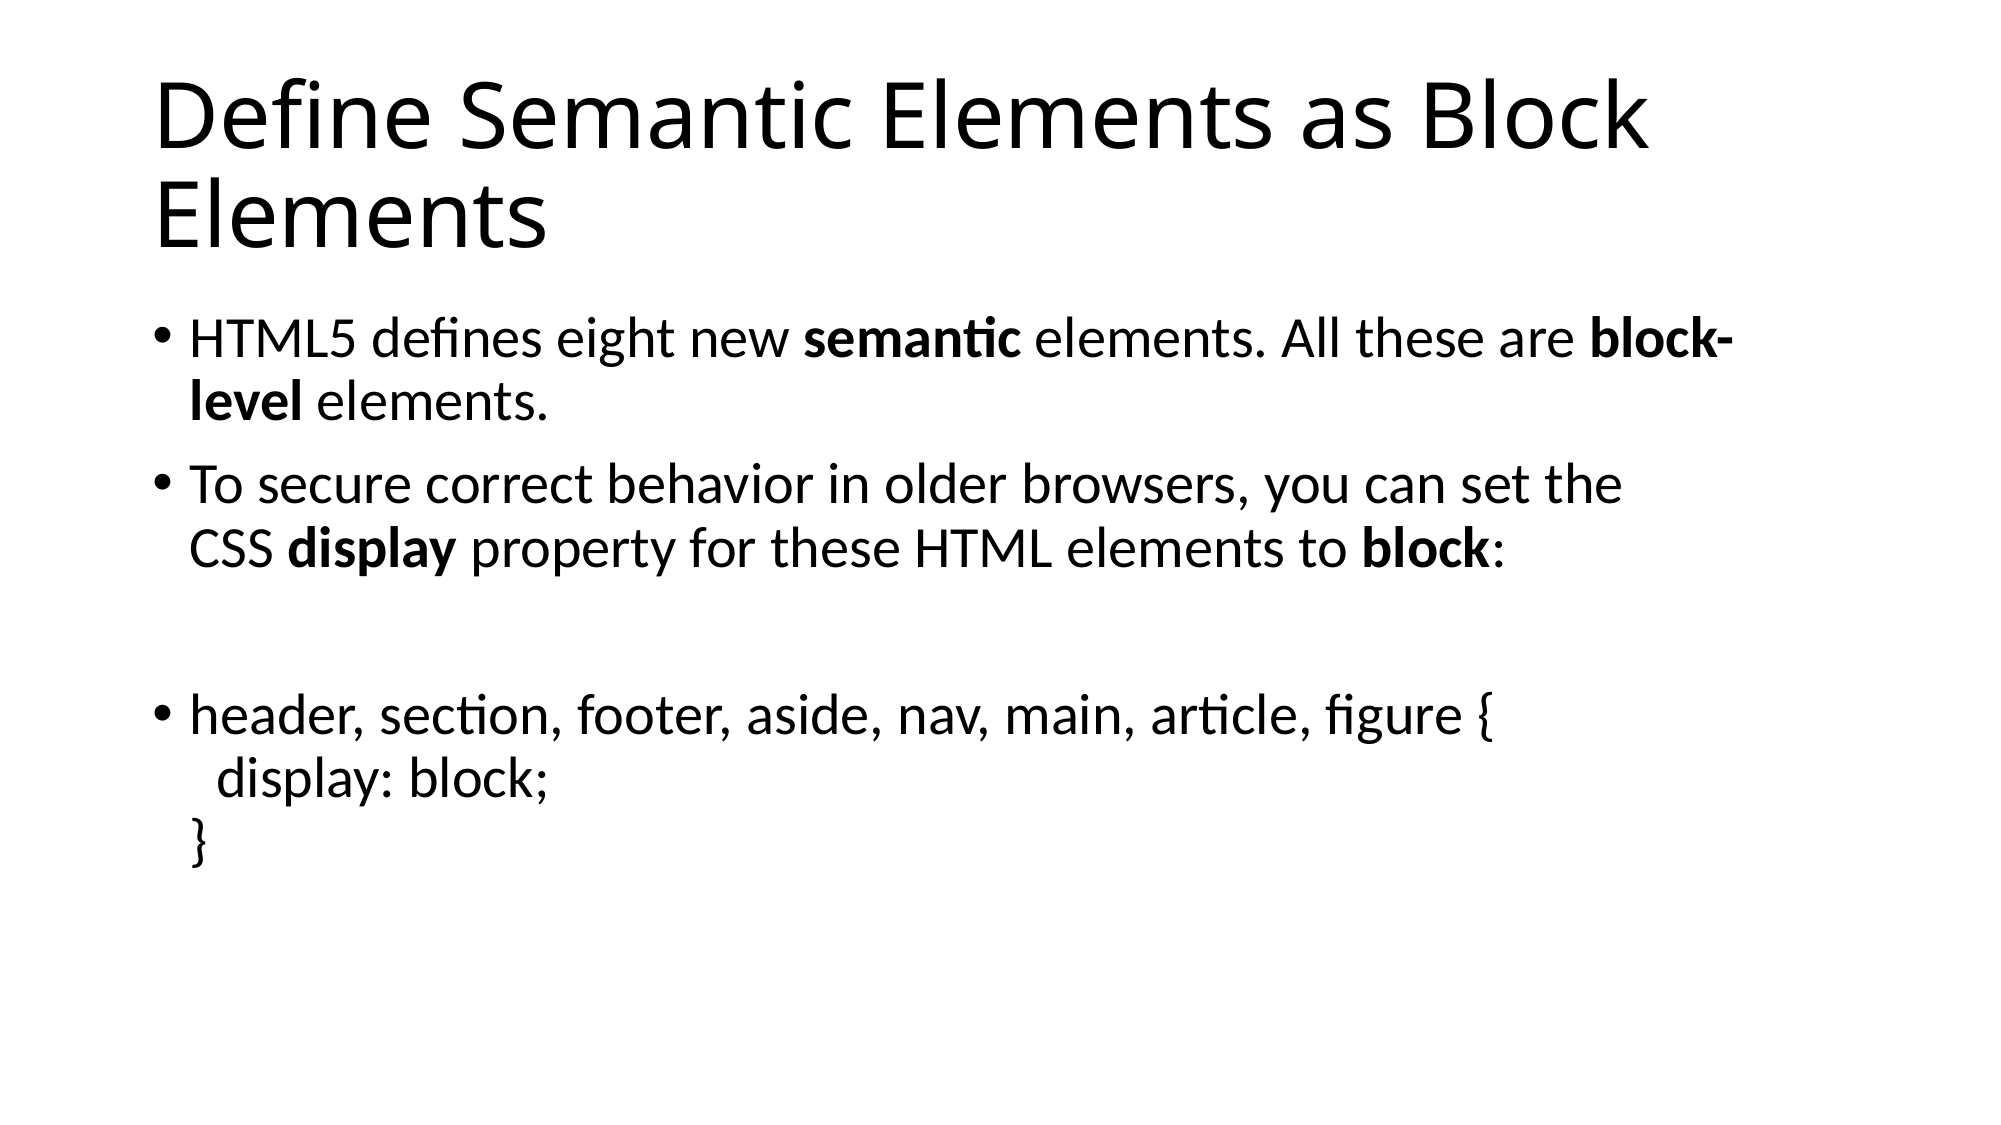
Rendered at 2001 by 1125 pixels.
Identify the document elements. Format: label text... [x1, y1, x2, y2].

list HTML5 defines eight new semantic elements. All these are block-level elements. To secure correct behavior in older browsers, you can set the CSS display property for these HTML elements to block: header, section, footer, aside, nav, main, article, figure { display: block; } [137, 299, 1863, 1014]
title Define Semantic Elements as Block Elements [137, 59, 1863, 278]
